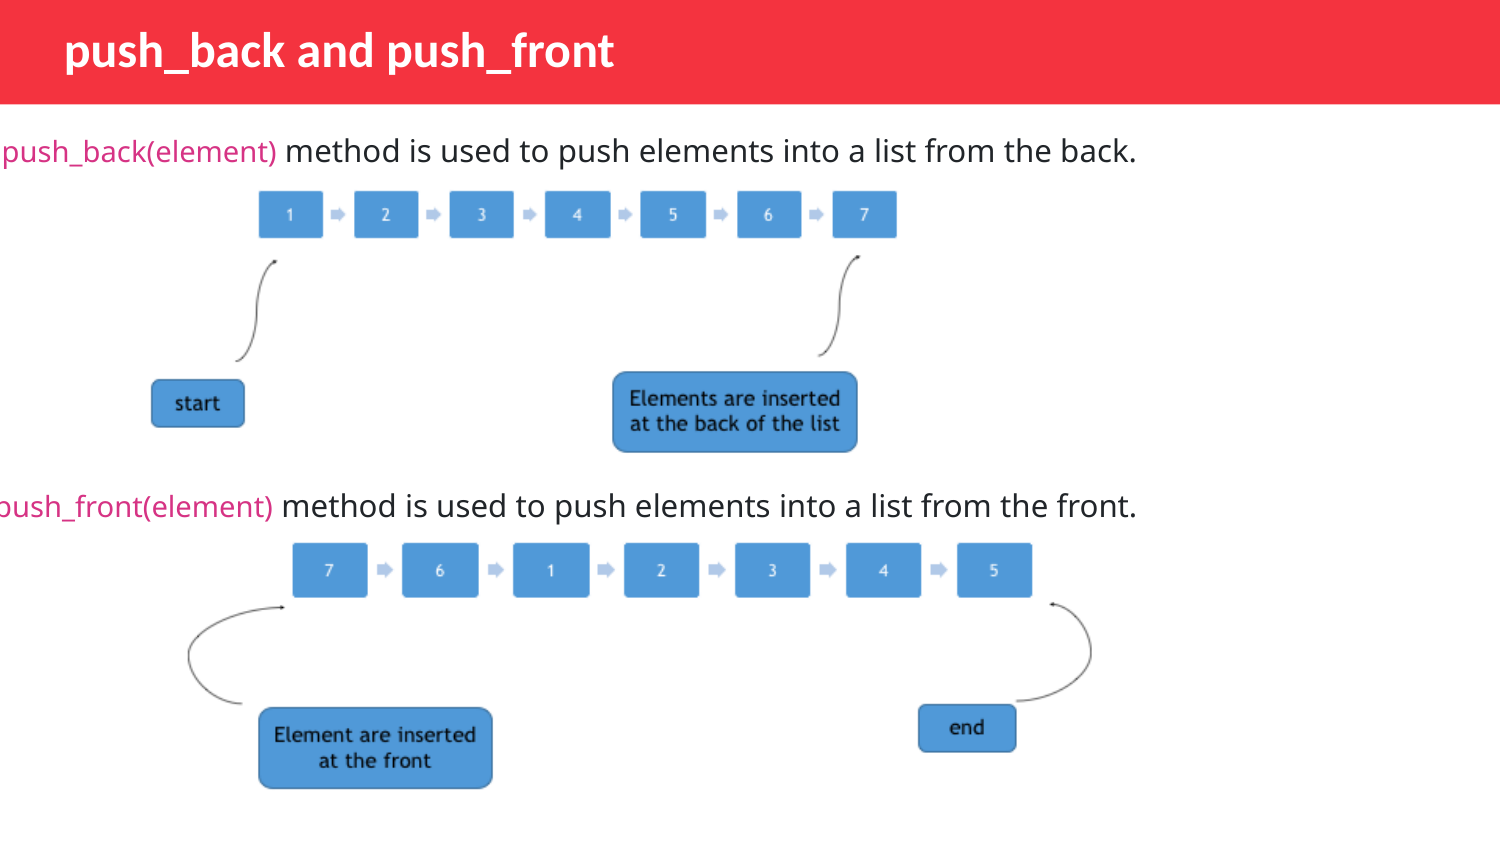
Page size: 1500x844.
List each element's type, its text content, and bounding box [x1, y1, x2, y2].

picture [110, 528, 1157, 844]
text_box push_back(element) method is used to push elements into a list from the back. [0, 123, 1154, 176]
text_box [0, 0, 1500, 105]
picture [81, 149, 995, 511]
text_box push_back and push_front [63, 15, 1203, 80]
text_box push_front(element) method is used to push elements into a list from the front. [0, 479, 1154, 532]
